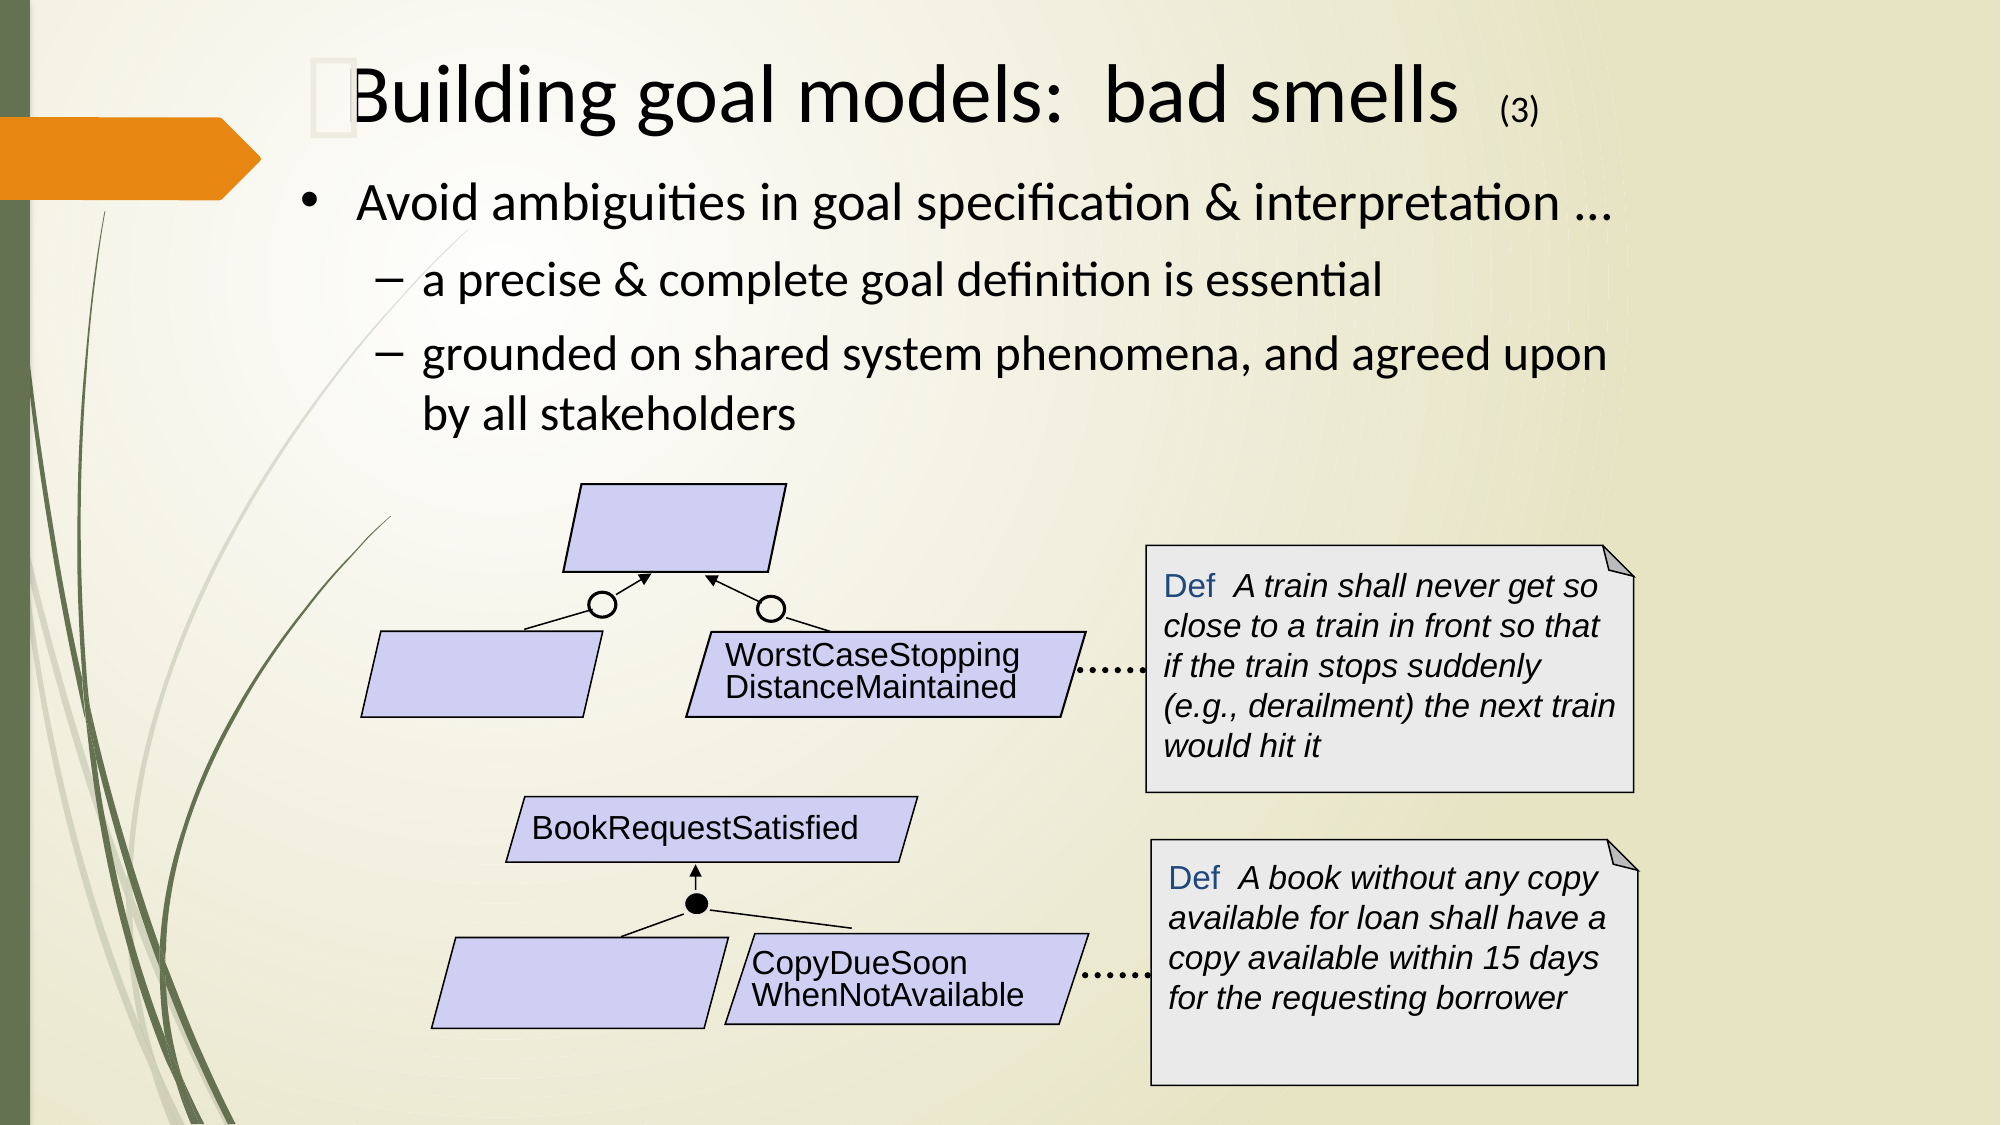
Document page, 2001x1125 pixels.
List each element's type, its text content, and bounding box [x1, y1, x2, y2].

text_box Def A train shall never get so close to a train in front so that if the train stops suddenly (e.g., derailment) the next train would hit it [1148, 557, 1636, 792]
text_box [563, 505, 769, 572]
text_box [431, 796, 1640, 1086]
text_box [686, 636, 1062, 717]
text_box WorstCaseStopping DistanceMaintained [710, 633, 1087, 712]
text_box [588, 592, 616, 618]
text_box [757, 596, 785, 622]
text_box [616, 573, 652, 595]
text_box [577, 485, 773, 570]
text_box Building goal models: bad smells (3) [418, 33, 1750, 159]
text_box  [285, 5, 418, 169]
text_box [380, 631, 603, 635]
text_box [373, 634, 602, 713]
text_box Avoid ambiguities in goal specification & interpretation ... a precise & complete goal definition is essential grounded on shared system phenomena, and agreed upon by all stakeholders [285, 139, 1666, 461]
text_box [1146, 545, 1634, 793]
text_box [361, 665, 584, 718]
text_box [581, 484, 787, 548]
text_box [704, 575, 762, 603]
